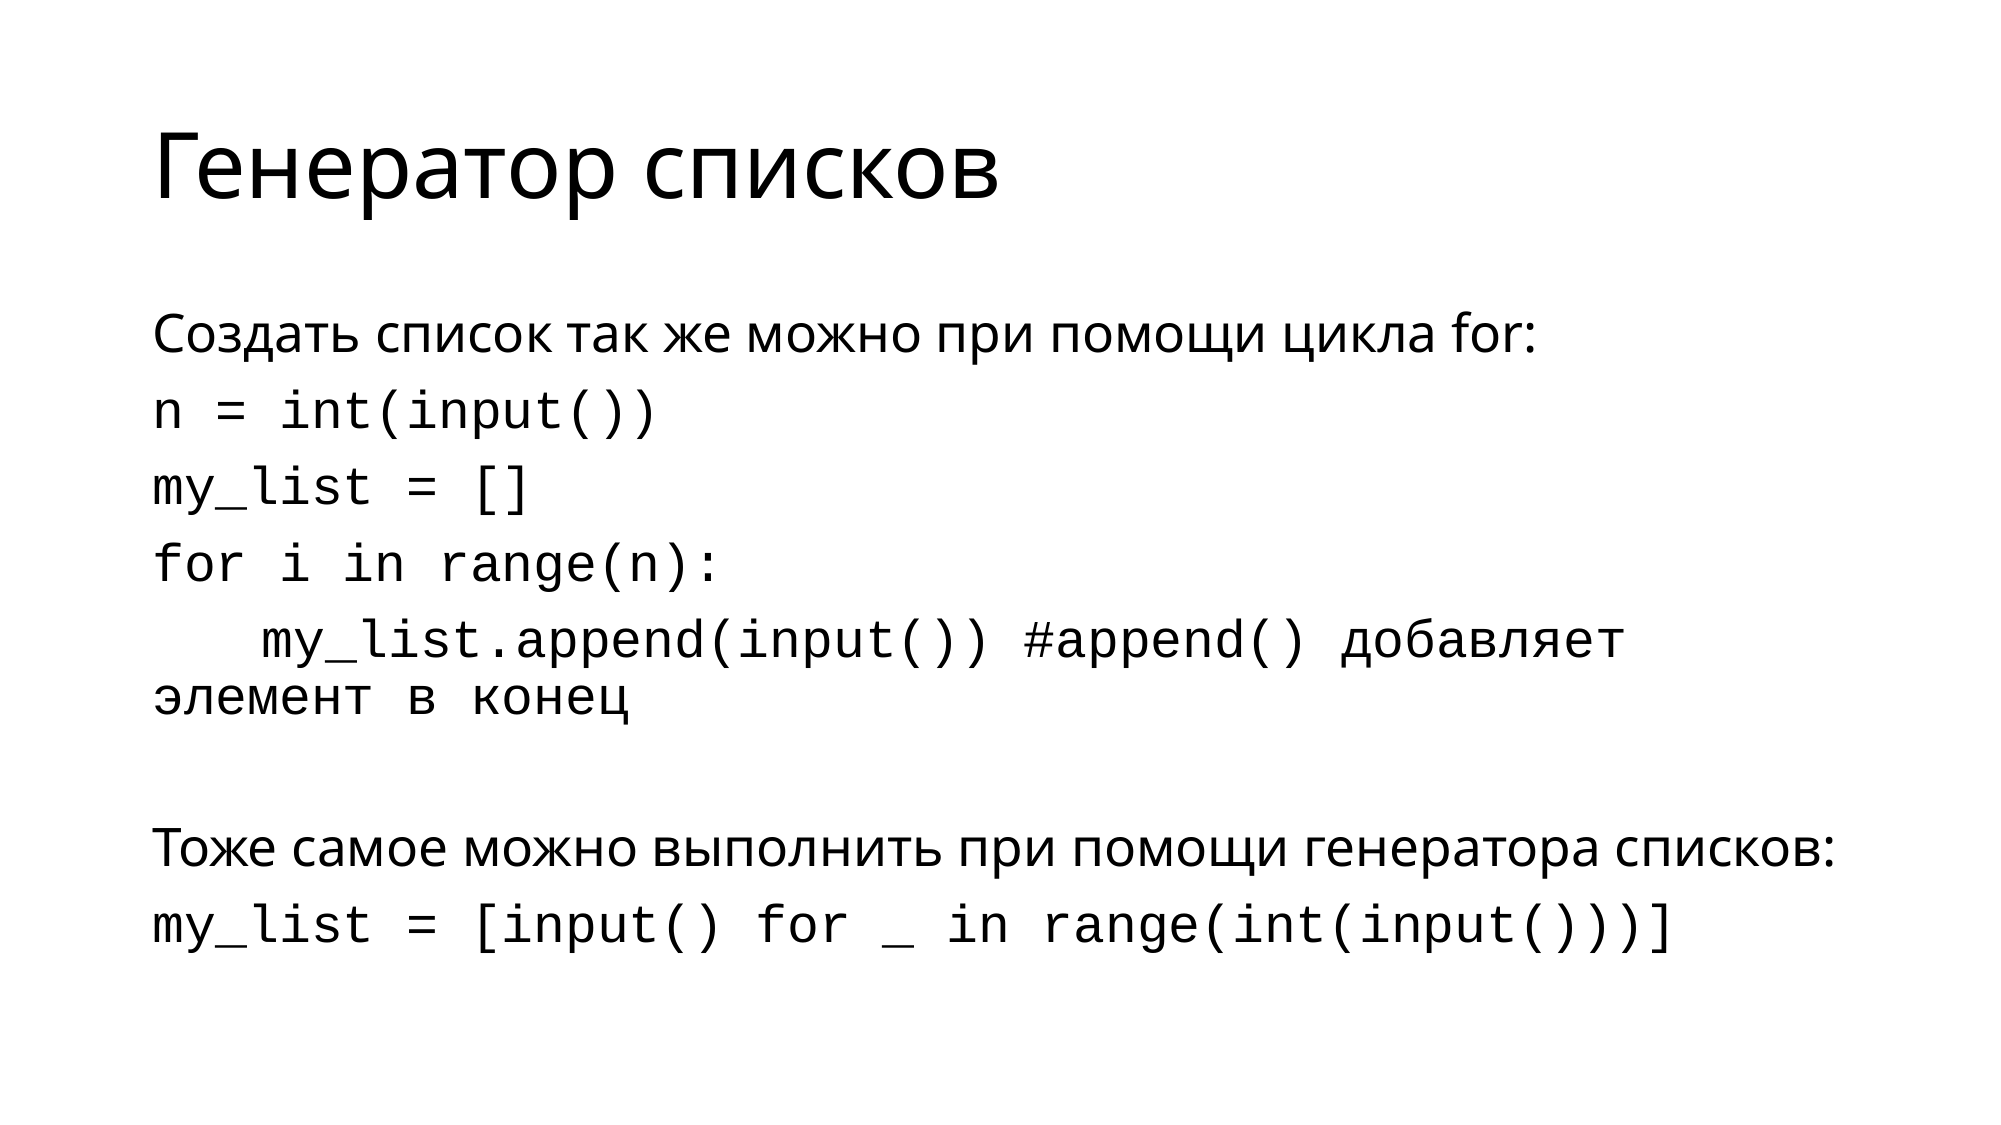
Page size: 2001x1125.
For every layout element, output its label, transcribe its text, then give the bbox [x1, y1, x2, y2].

list Создать список так же можно при помощи цикла for: n = int(input()) my_list = [] for i in range(n): my_list.append(input()) #append() добавляет элемент в конец Тоже самое можно выполнить при помощи генератора списков: my_list = [input() for _ in range(int(input()))] [137, 299, 1863, 1014]
title Генератор списков [137, 59, 1863, 278]
